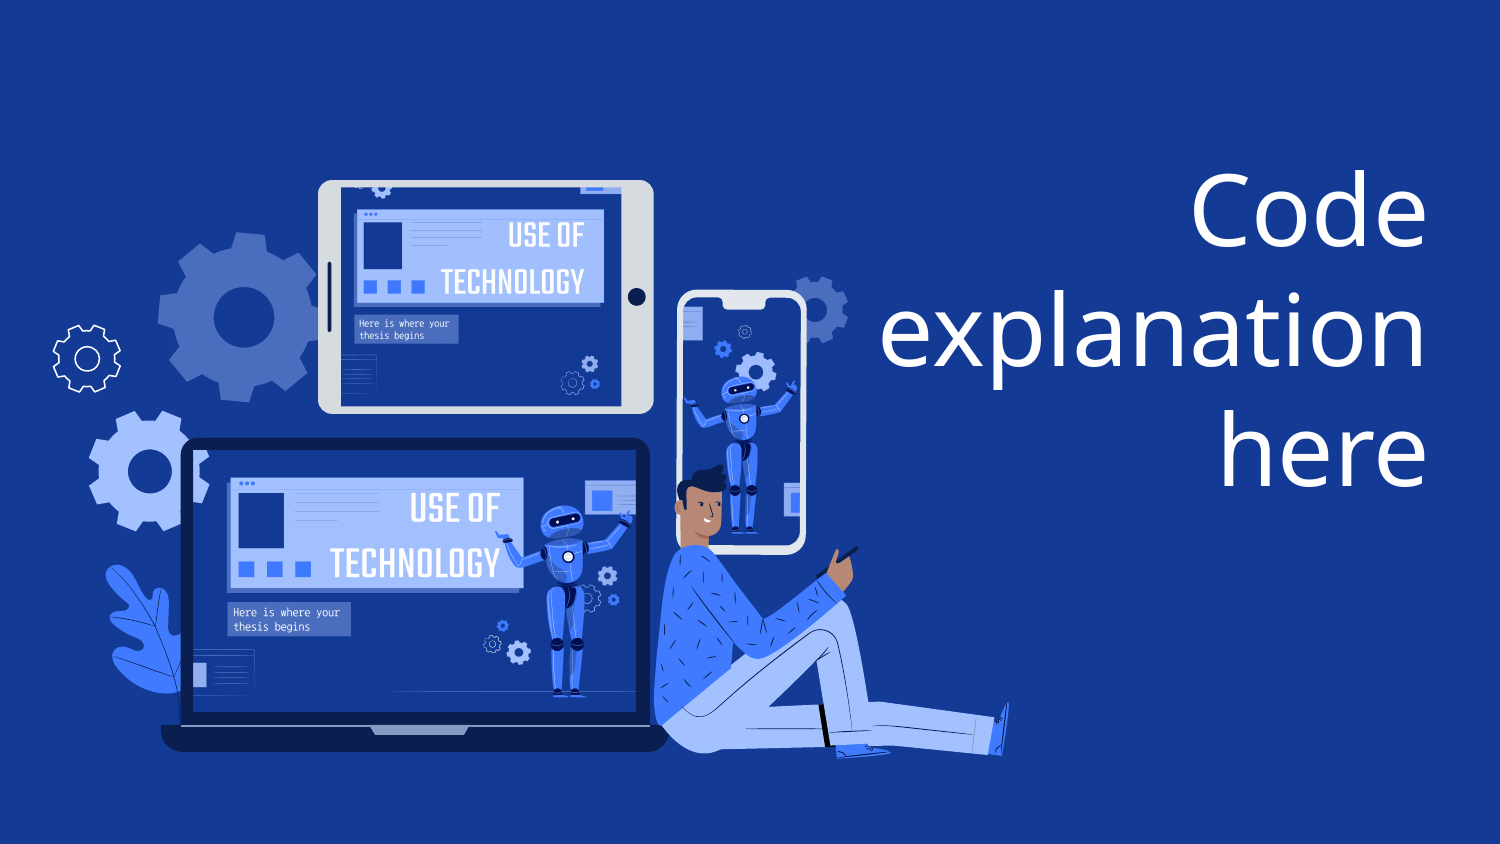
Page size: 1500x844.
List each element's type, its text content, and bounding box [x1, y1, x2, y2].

title Code explanation here [759, 131, 1446, 238]
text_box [53, 179, 654, 532]
text_box [794, 276, 848, 344]
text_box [160, 437, 670, 753]
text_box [653, 464, 1010, 759]
text_box [682, 289, 807, 461]
picture [682, 296, 801, 464]
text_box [104, 564, 155, 735]
